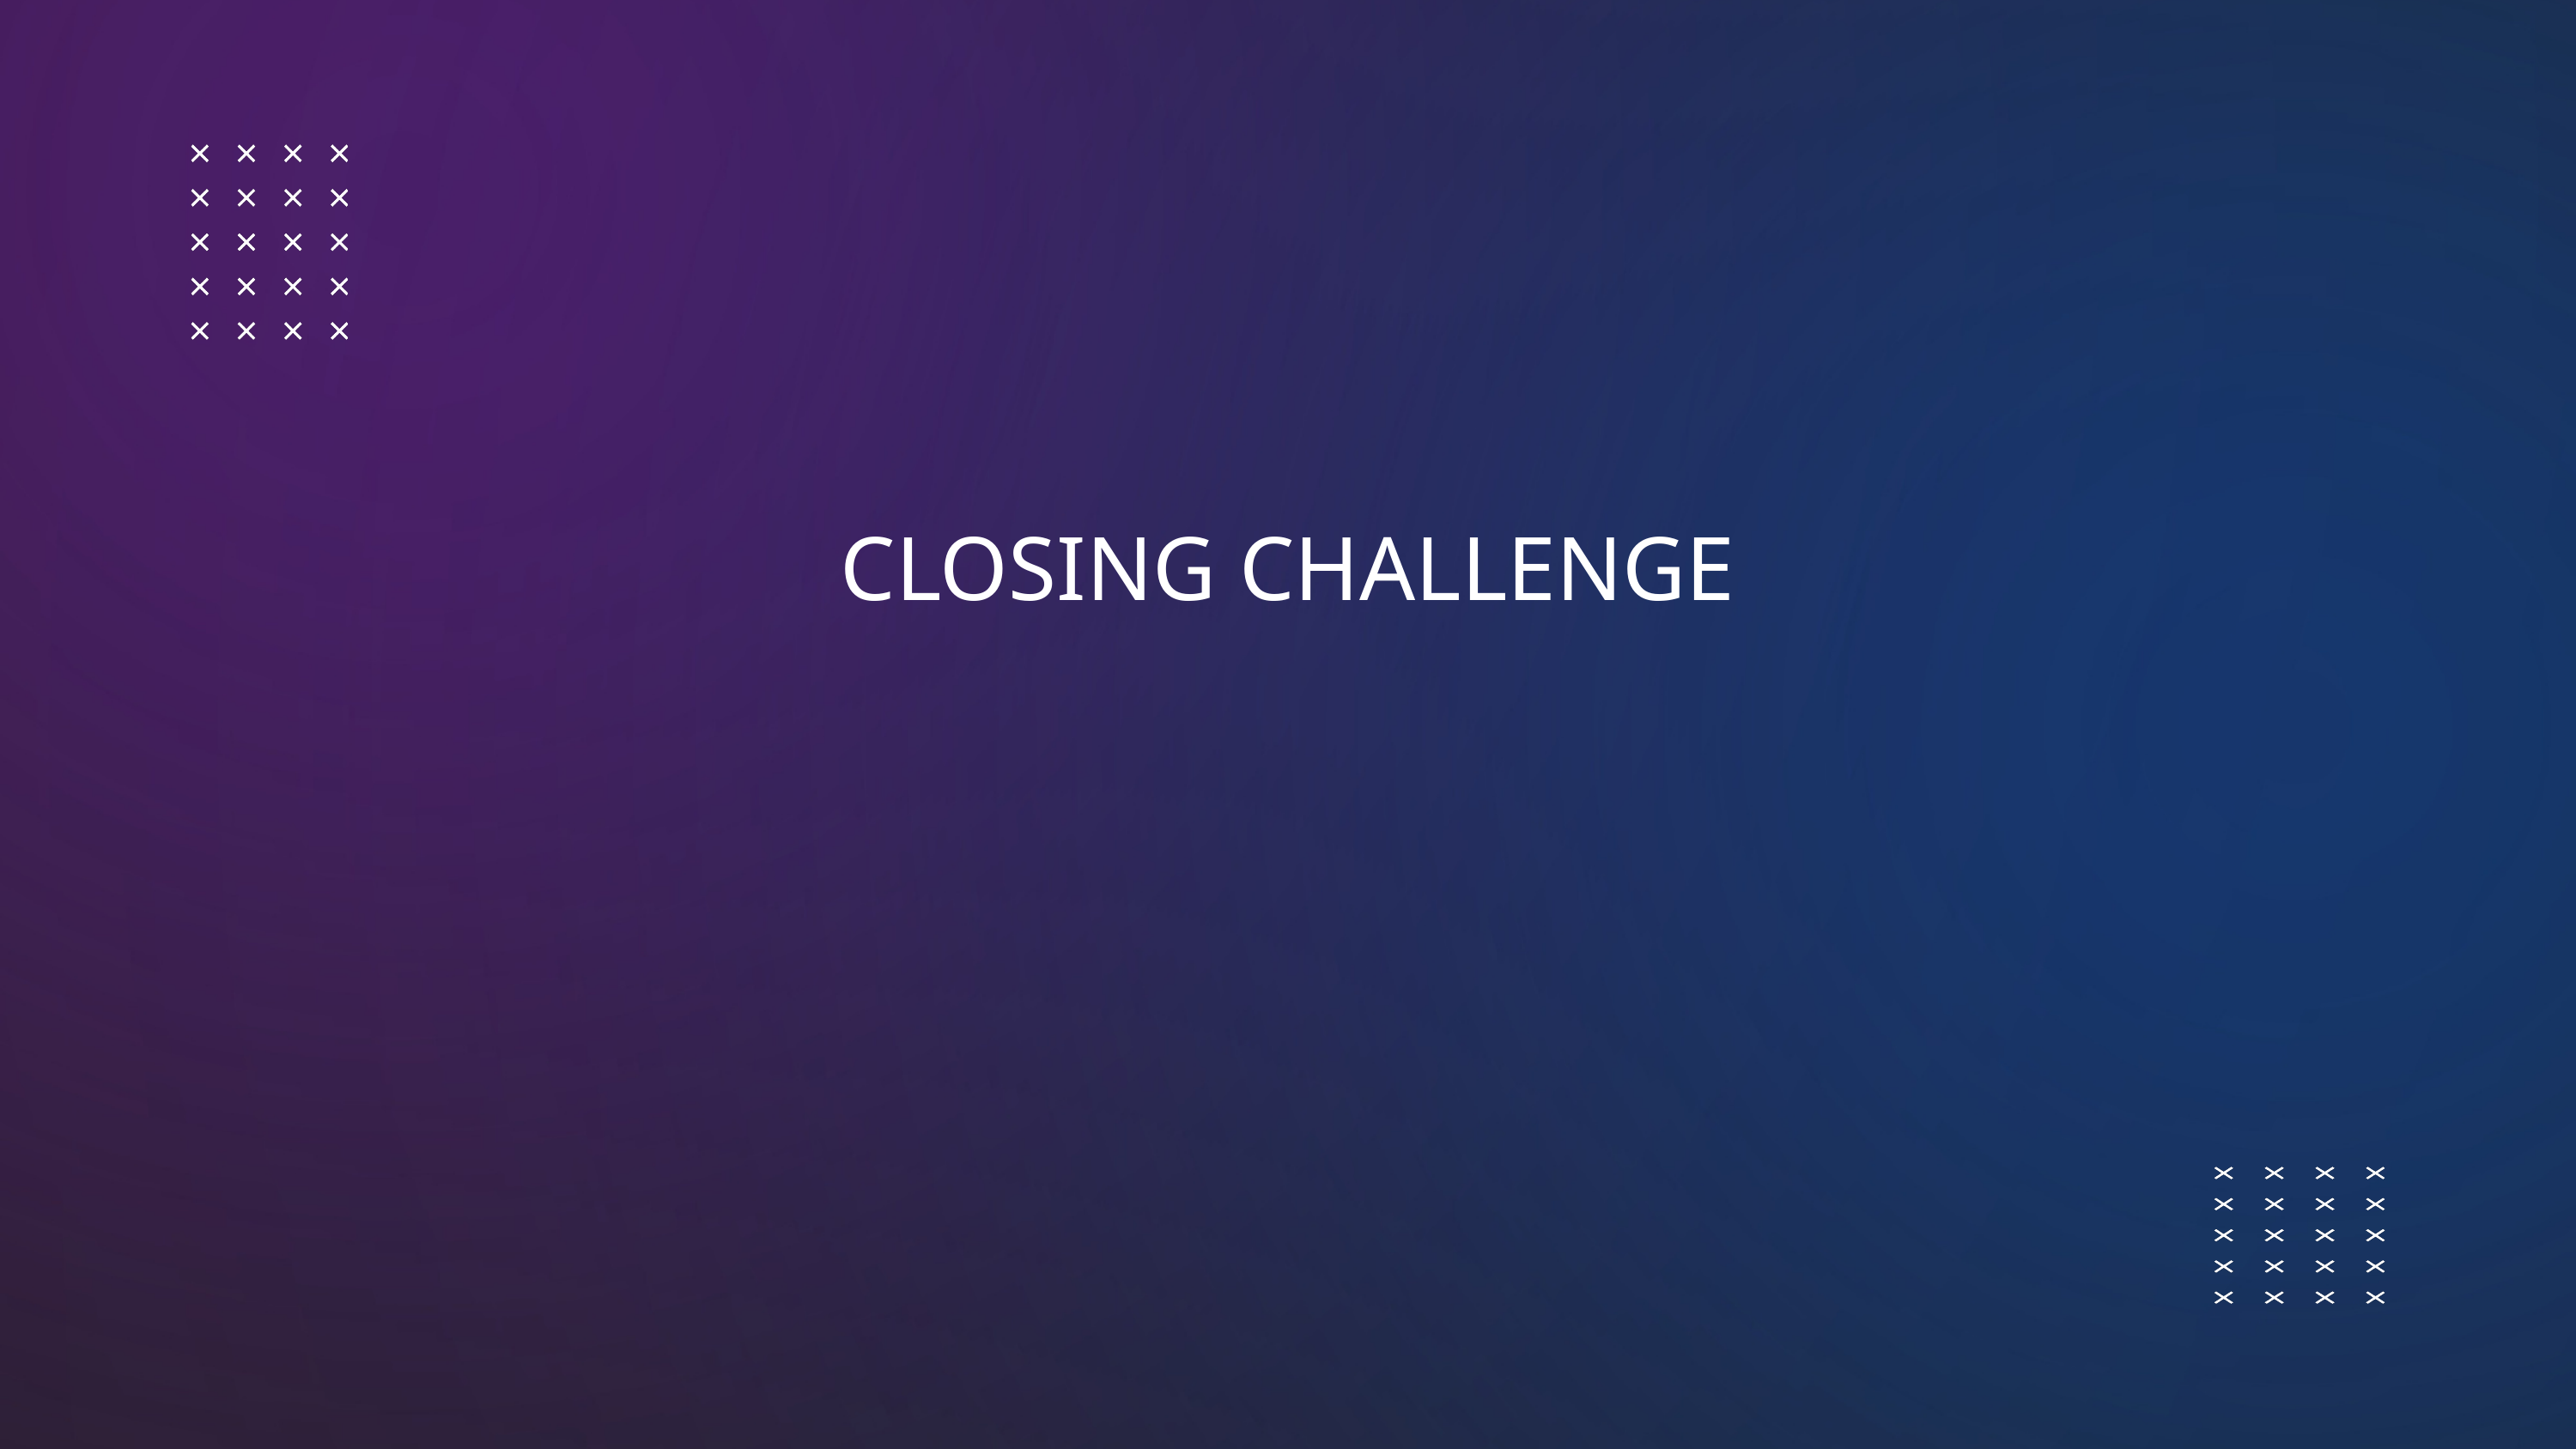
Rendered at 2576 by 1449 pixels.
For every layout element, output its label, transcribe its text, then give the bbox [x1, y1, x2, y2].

text_box [191, 144, 349, 340]
text_box [2214, 1167, 2385, 1304]
text_box [0, 0, 2576, 1449]
text_box CLOSING CHALLENGE [620, 494, 1956, 618]
